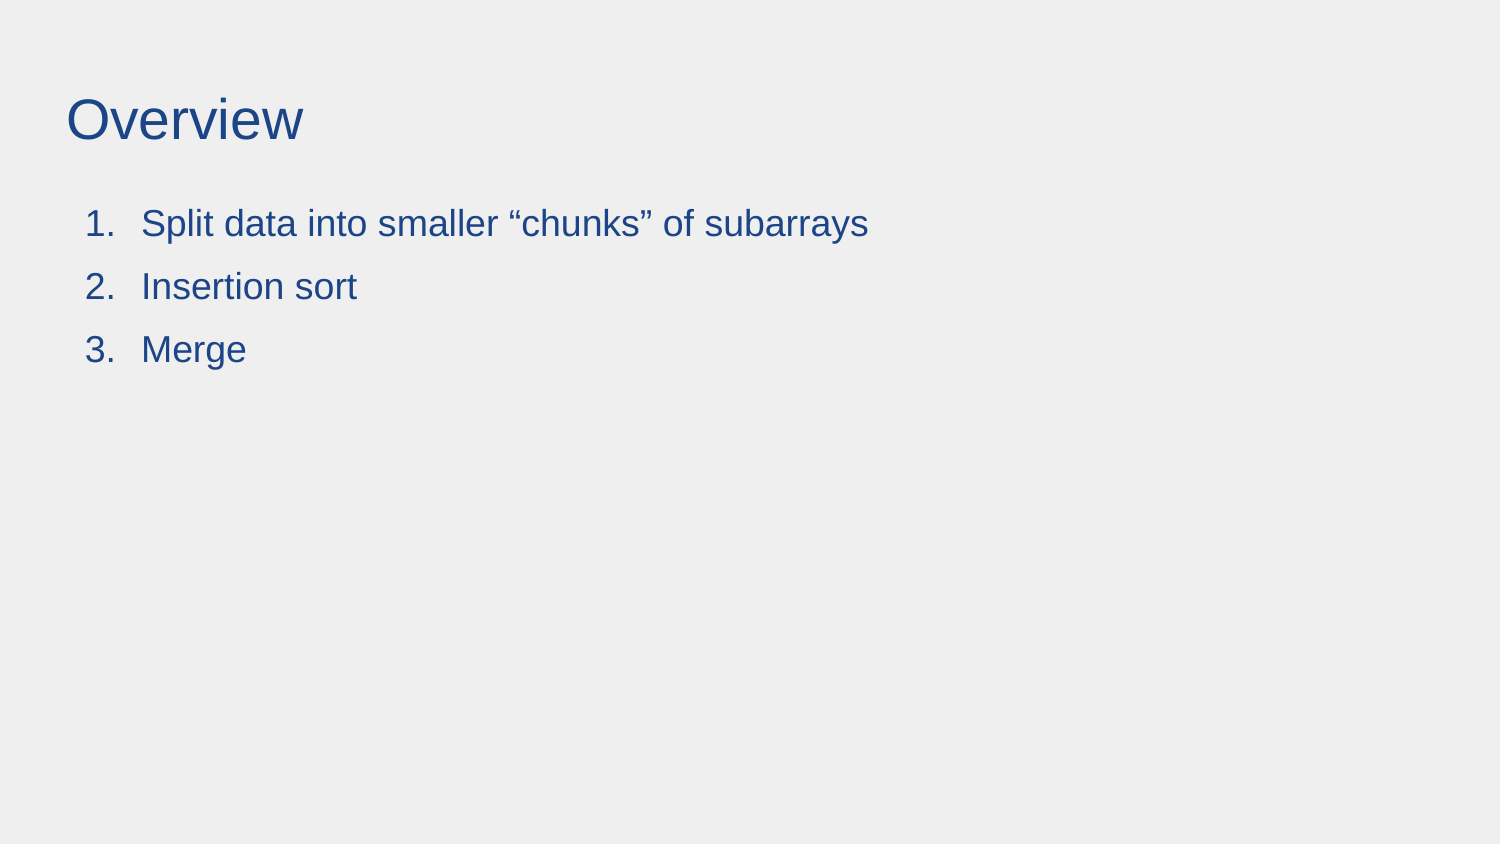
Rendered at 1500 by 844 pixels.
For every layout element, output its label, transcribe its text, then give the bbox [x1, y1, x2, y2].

list Split data into smaller “chunks” of subarrays Insertion sort Merge [51, 166, 1382, 701]
title Overview [51, 72, 1449, 167]
